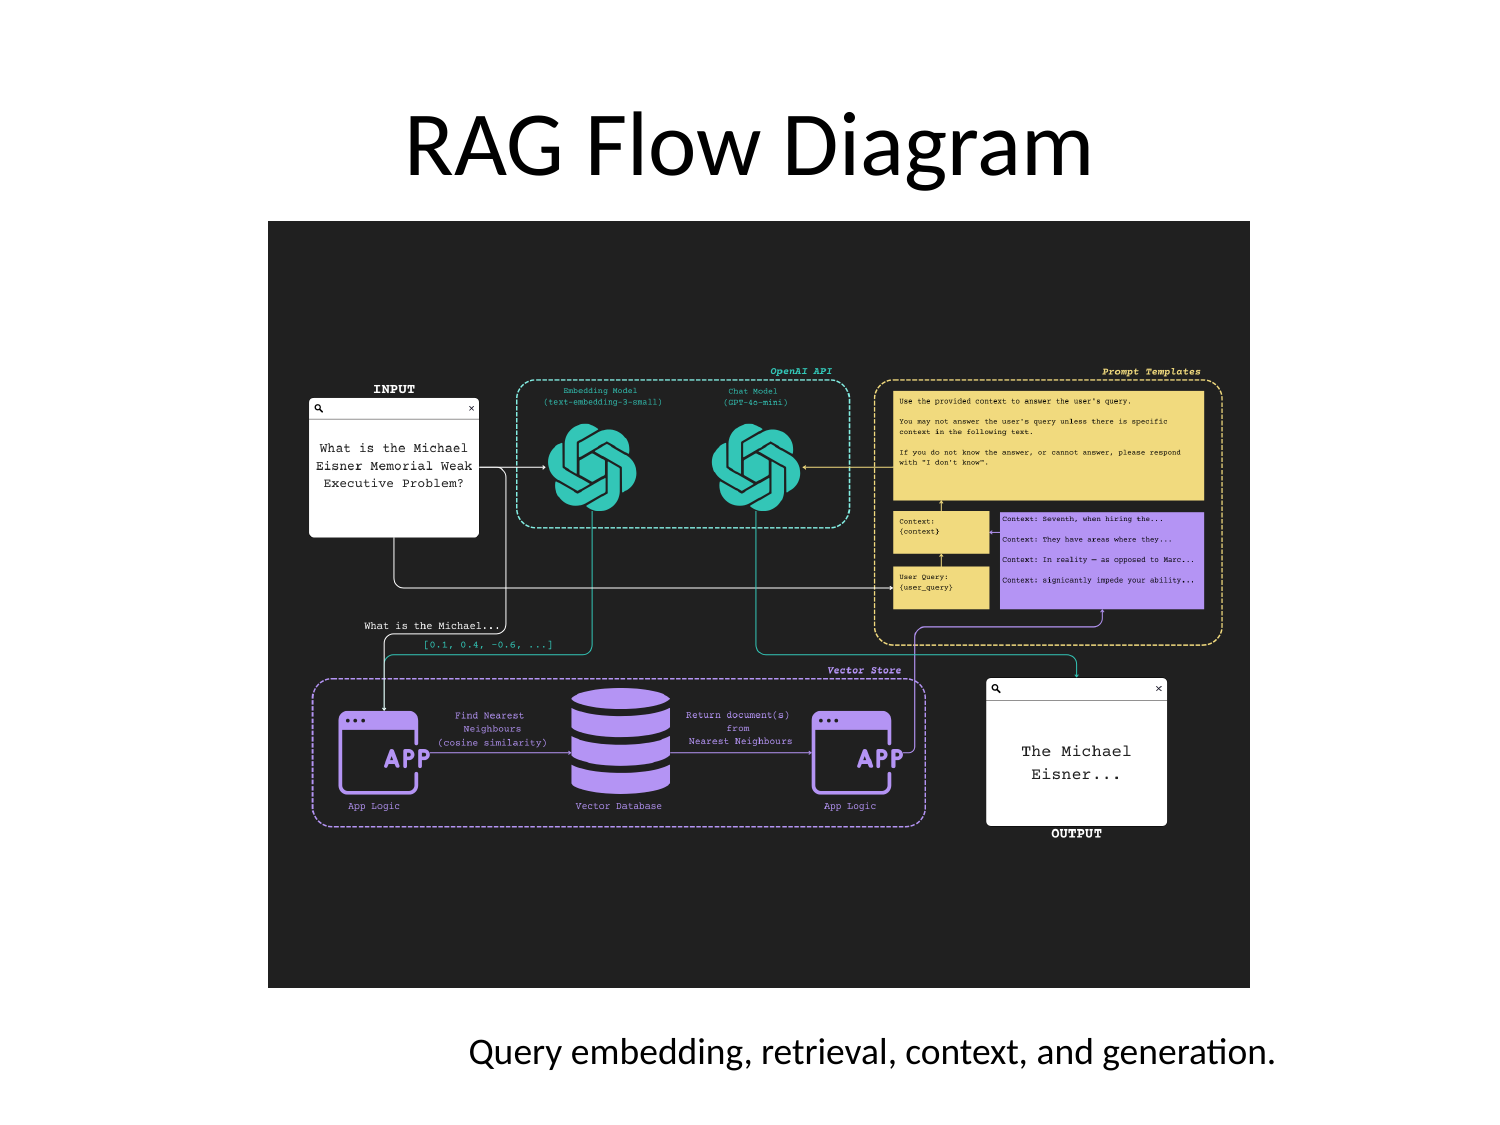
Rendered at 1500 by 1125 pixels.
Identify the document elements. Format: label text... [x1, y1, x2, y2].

picture [268, 220, 1250, 988]
text_box Query embedding, retrieval, context, and generation. [453, 974, 1293, 1080]
title RAG Flow Diagram [75, 45, 1425, 233]
